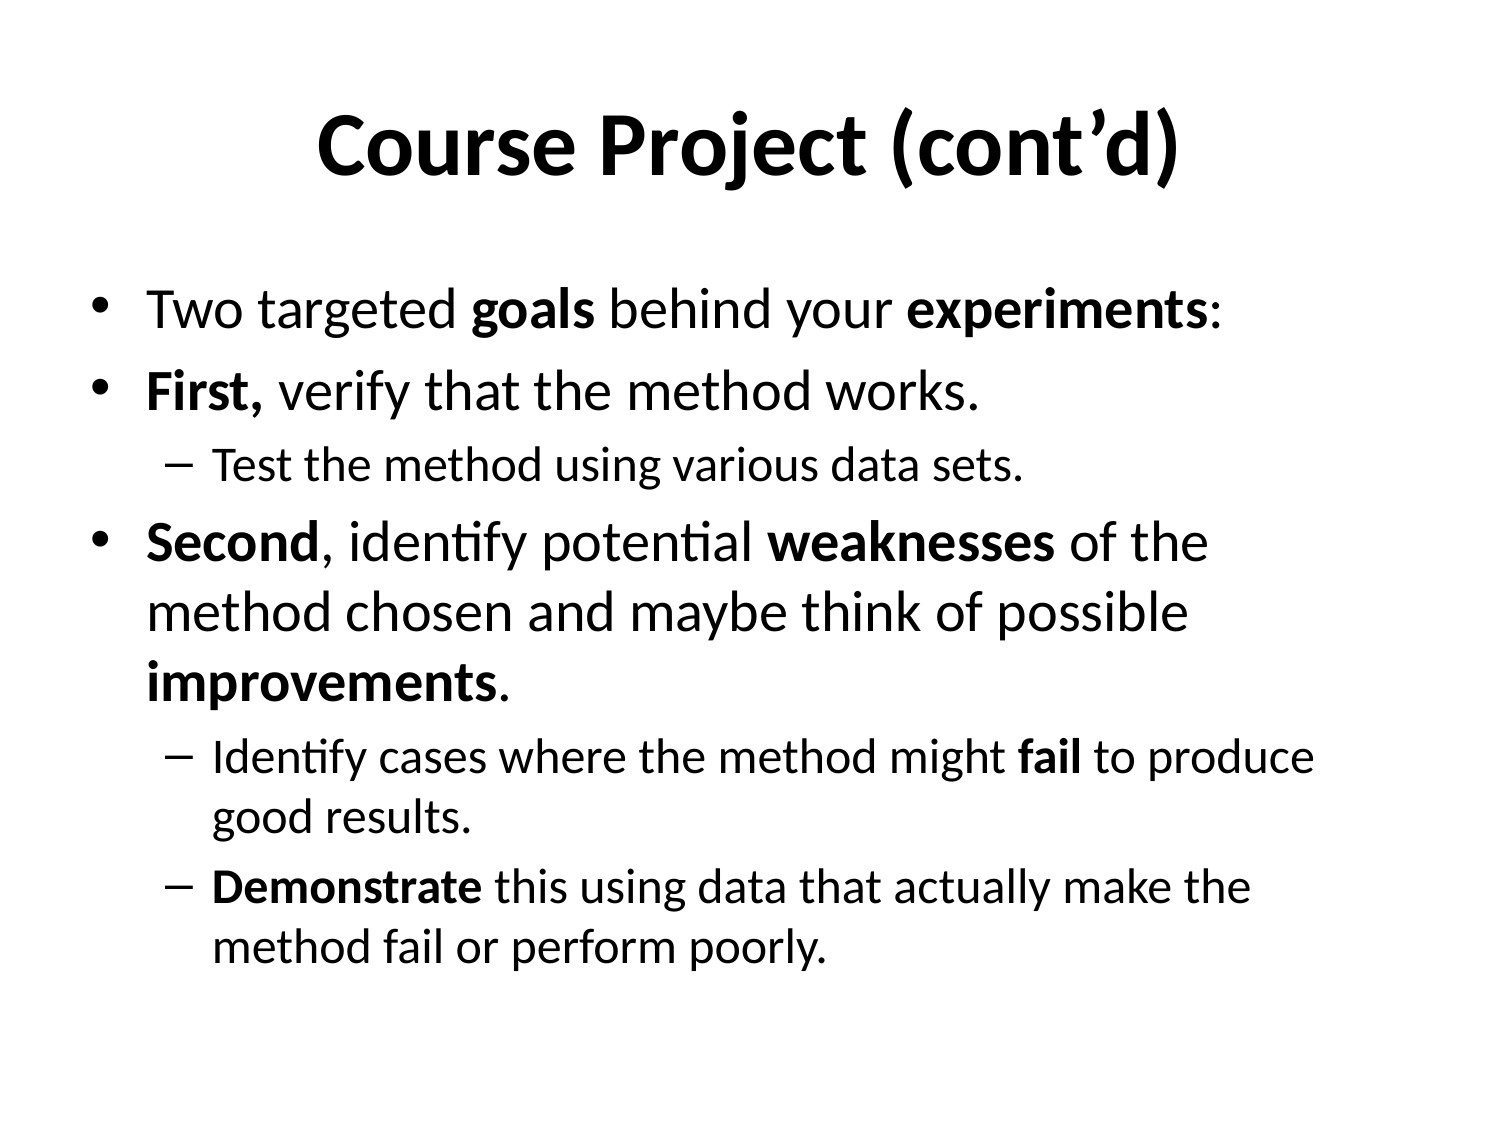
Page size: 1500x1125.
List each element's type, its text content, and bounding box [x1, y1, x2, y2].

list Two targeted goals behind your experiments: First, verify that the method works. Test the method using various data sets. Second, identify potential weaknesses of the method chosen and maybe think of possible improvements. Identify cases where the method might fail to produce good results. Demonstrate this using data that actually make the method fail or perform poorly. [75, 262, 1400, 1005]
title Course Project (cont’d) [75, 45, 1425, 233]
